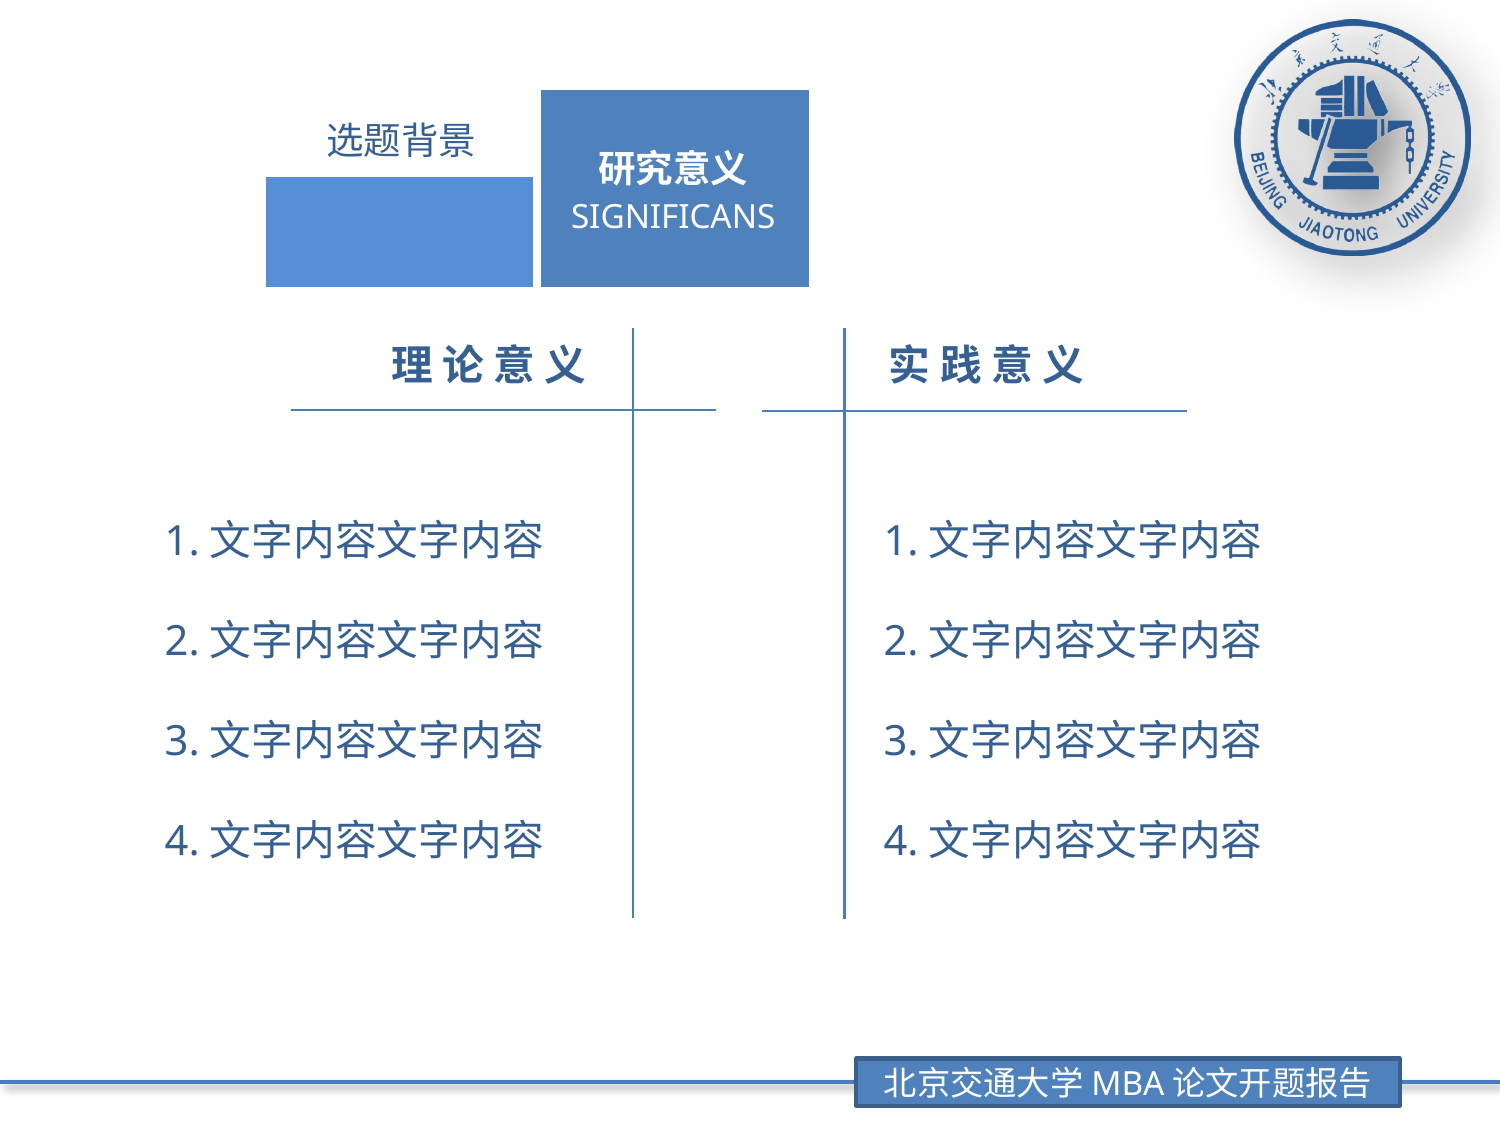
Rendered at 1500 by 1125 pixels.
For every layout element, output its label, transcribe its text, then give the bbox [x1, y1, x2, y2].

table_cell [266, 177, 533, 287]
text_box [290, 327, 717, 919]
table_header 选题背景 [266, 90, 533, 169]
text_box 1.文字内容文字内容 2.文字内容文字内容 3.文字内容文字内容 4.文字内容文字内容 [1193, 456, 1326, 872]
table_header 研究意义 SIGNIFICANS [541, 90, 809, 287]
text_box 1.文字内容文字内容 2.文字内容文字内容 3.文字内容文字内容 4.文字内容文字内容 [149, 456, 285, 872]
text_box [761, 328, 1188, 920]
